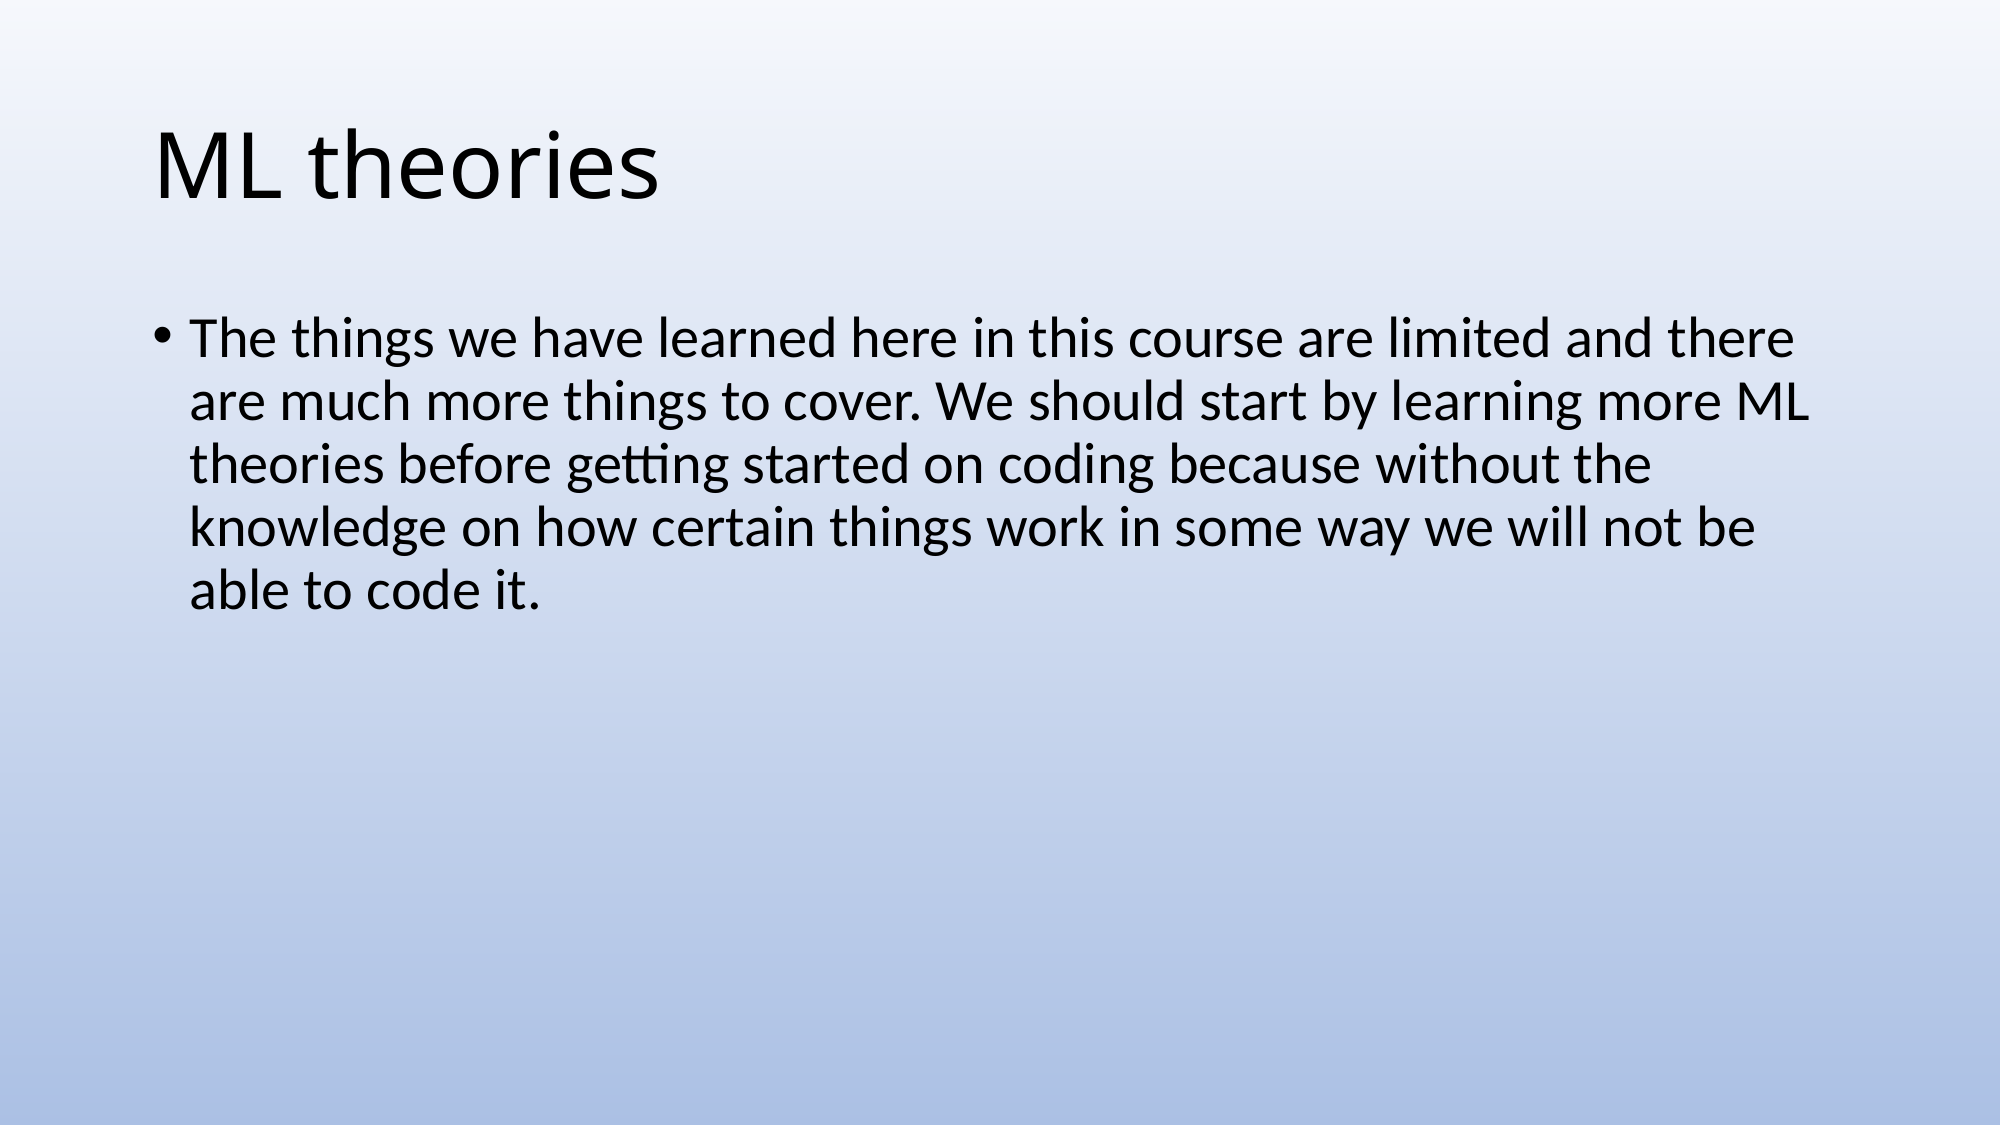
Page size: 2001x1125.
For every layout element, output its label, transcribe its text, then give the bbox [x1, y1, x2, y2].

title ML theories [137, 59, 1863, 278]
list The things we have learned here in this course are limited and there are much more things to cover. We should start by learning more ML theories before getting started on coding because without the knowledge on how certain things work in some way we will not be able to code it. [137, 299, 1863, 1014]
